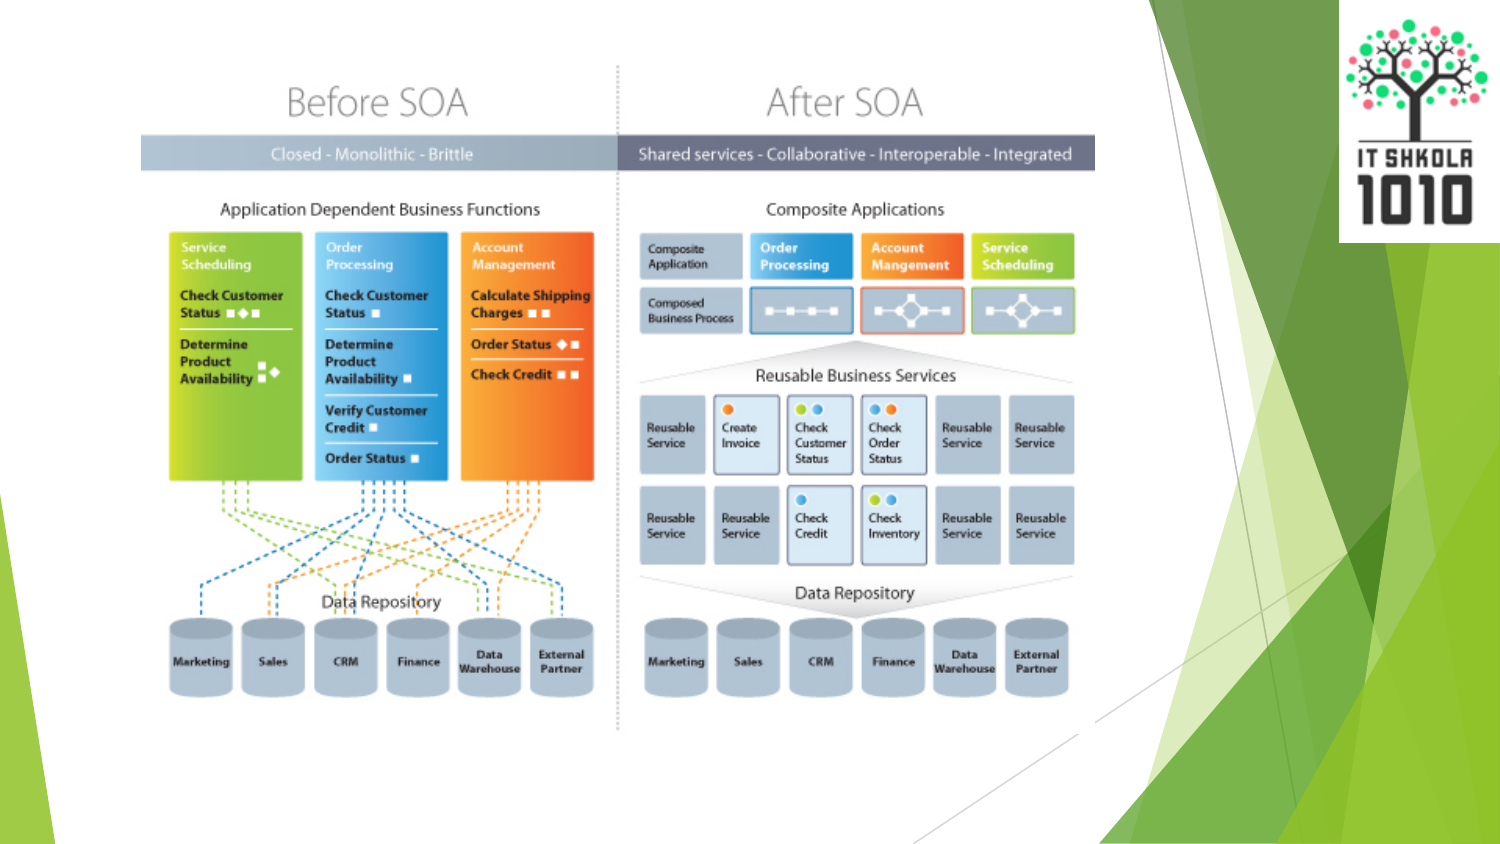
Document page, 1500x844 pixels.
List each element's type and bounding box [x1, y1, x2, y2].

picture [140, 61, 1095, 735]
picture [1338, 0, 1500, 243]
